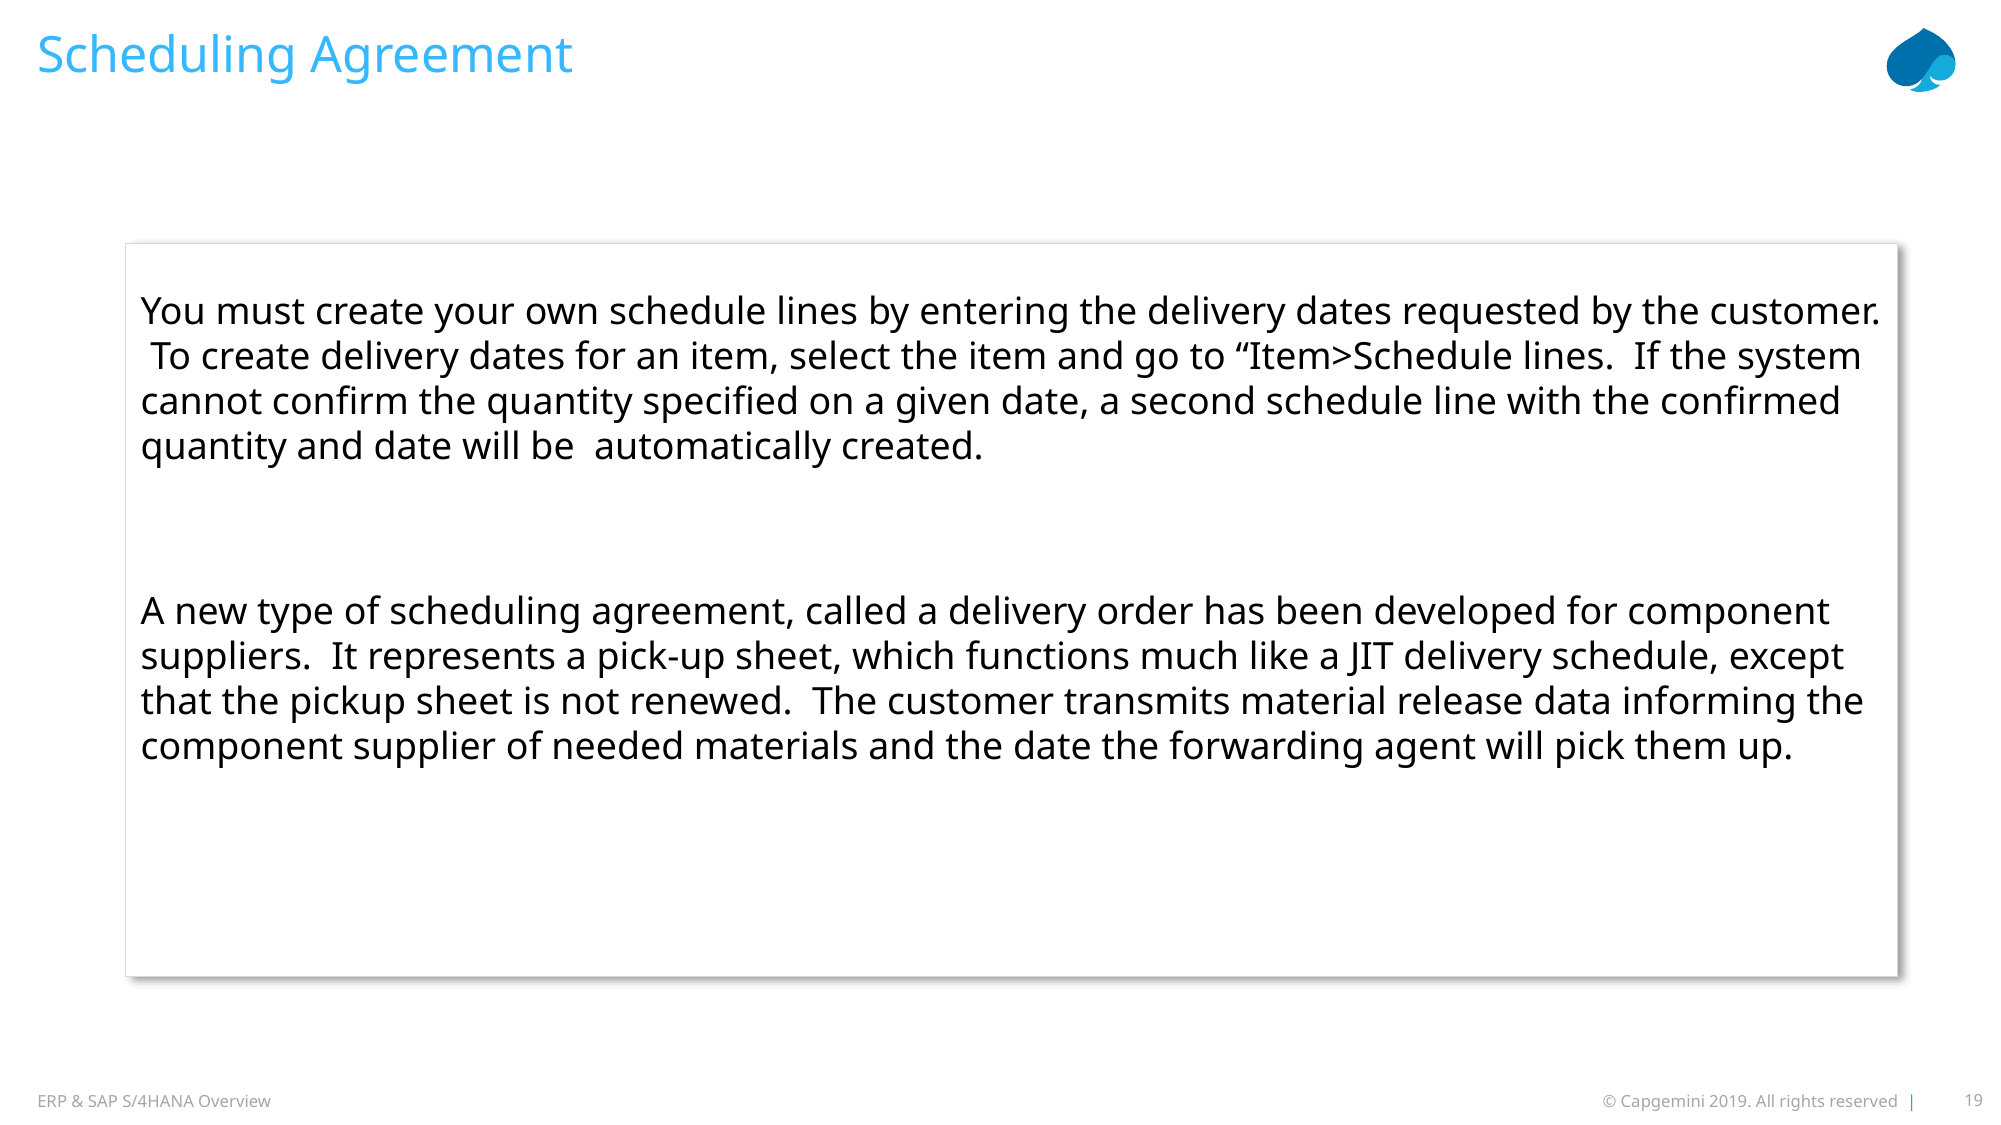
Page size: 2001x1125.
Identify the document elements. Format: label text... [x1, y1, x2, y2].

list You must create your own schedule lines by entering the delivery dates requested by the customer. To create delivery dates for an item, select the item and go to “Item>Schedule lines. If the system cannot confirm the quantity specified on a given date, a second schedule line with the confirmed quantity and date will be automatically created. A new type of scheduling agreement, called a delivery order has been developed for component suppliers. It represents a pick-up sheet, which functions much like a JIT delivery schedule, except that the pickup sheet is not renewed. The customer transmits material release data informing the component supplier of needed materials and the date the forwarding agent will pick them up. [125, 243, 1898, 977]
title Scheduling Agreement [37, 0, 1863, 119]
